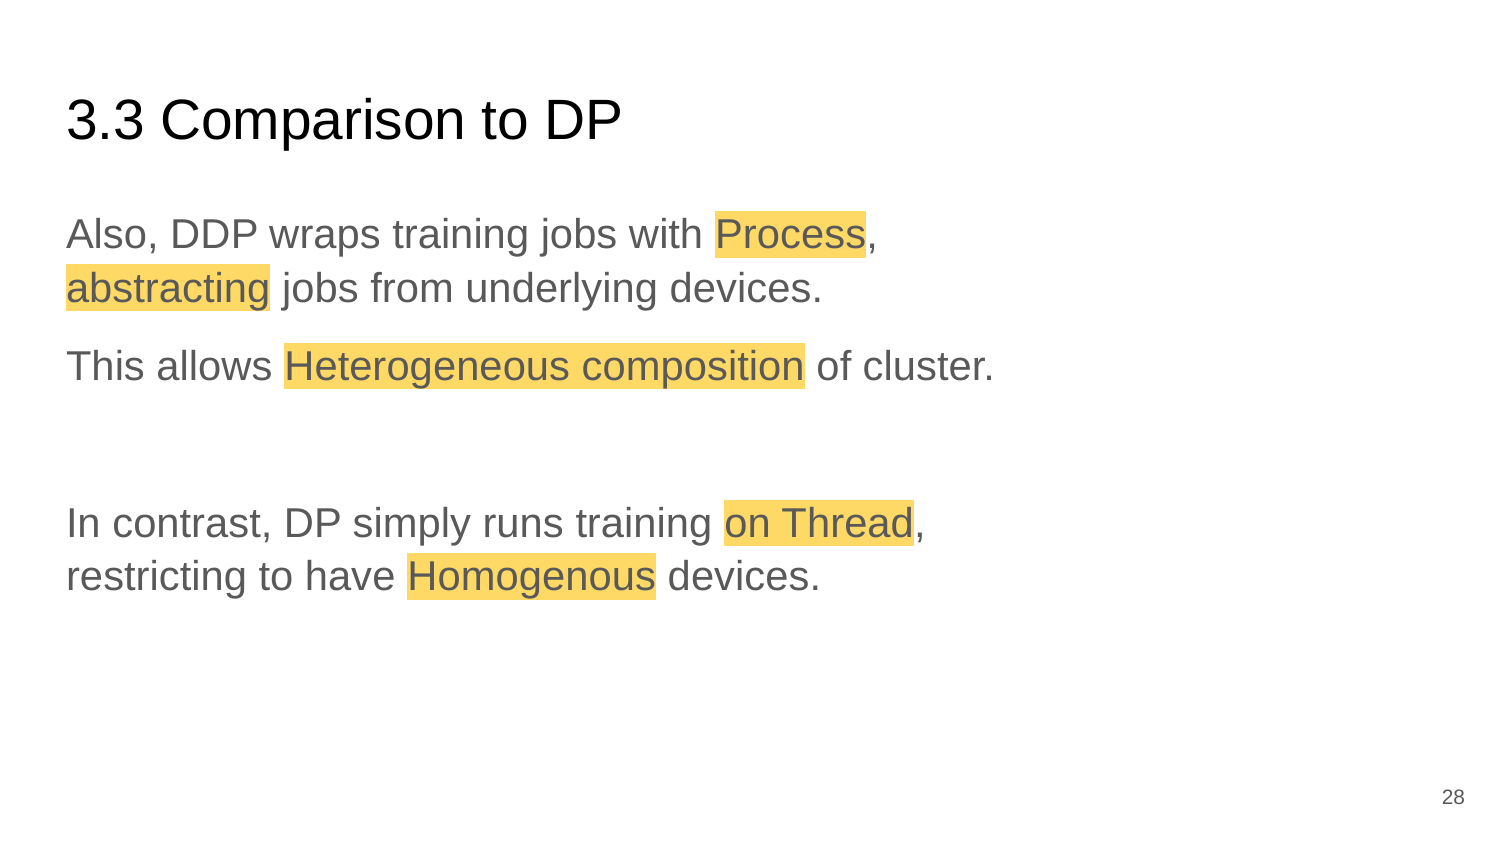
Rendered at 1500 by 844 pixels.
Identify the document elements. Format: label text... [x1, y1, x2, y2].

title 3.3 Comparison to DP [51, 72, 1449, 167]
slide_number ‹#› [1389, 764, 1480, 830]
list Also, DDP wraps training jobs with Process, abstracting jobs from underlying devices. This allows Heterogeneous composition of cluster. In contrast, DP simply runs training on Thread, restricting to have Homogenous devices. [51, 189, 1449, 750]
